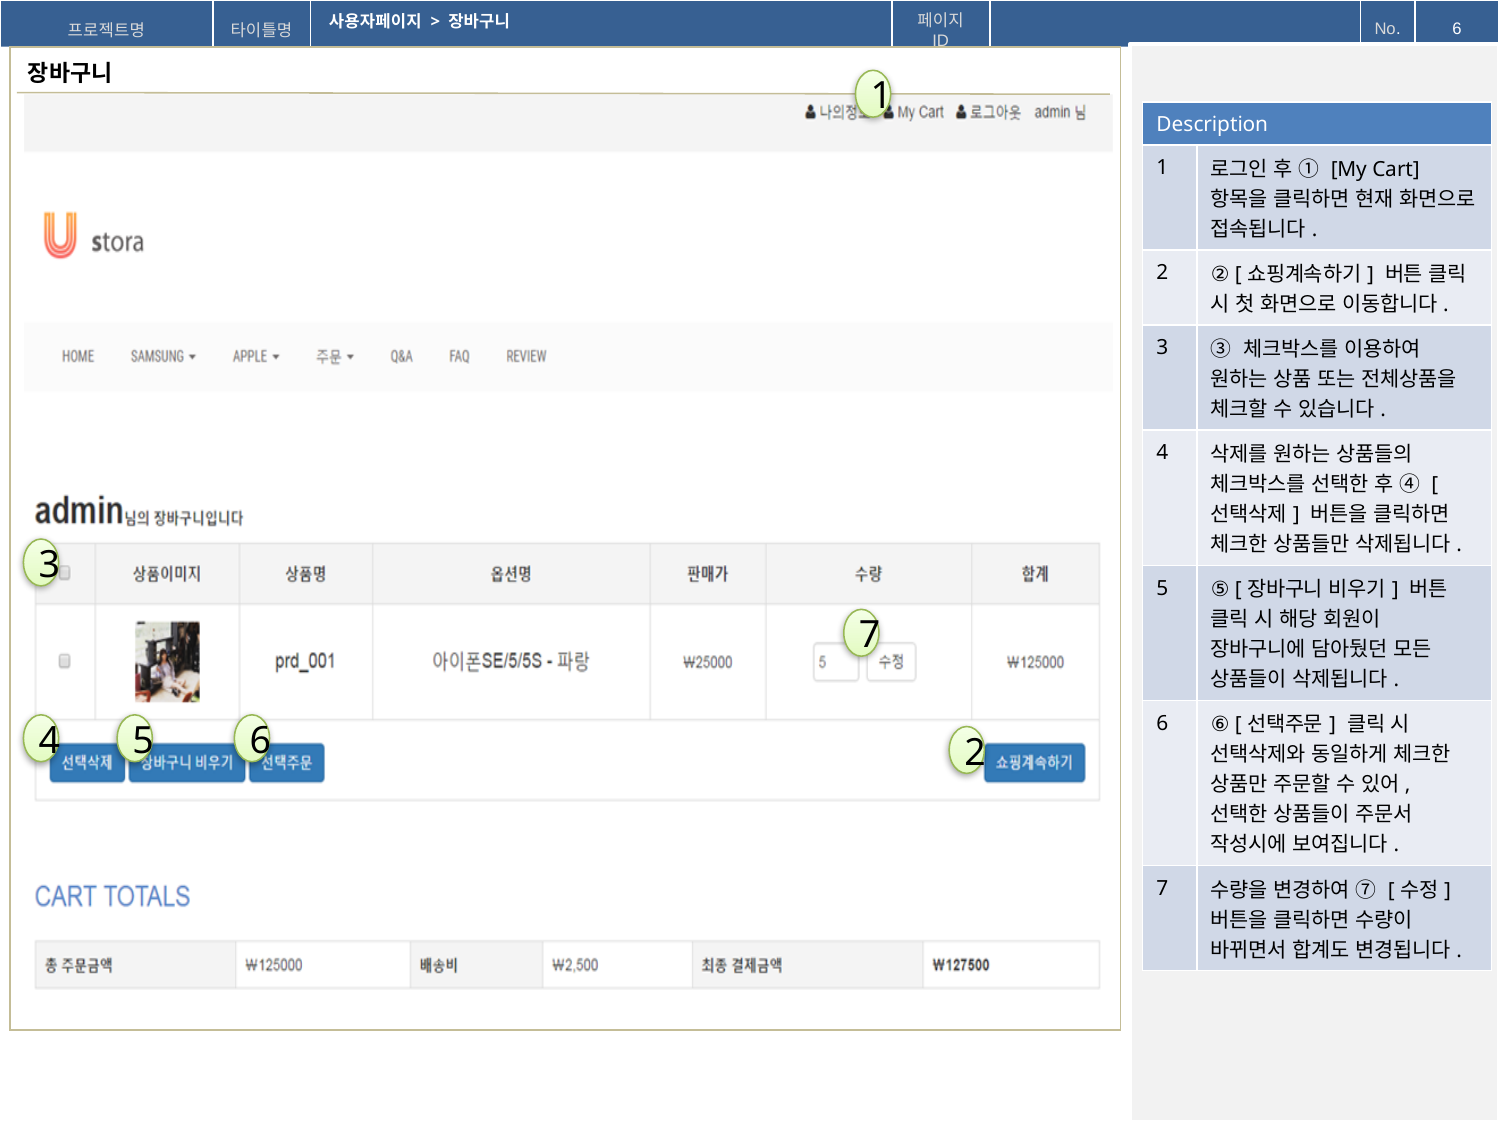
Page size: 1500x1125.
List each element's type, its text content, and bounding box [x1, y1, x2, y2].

text_box 장바구니 [13, 51, 335, 94]
table_cell 5 [1143, 566, 1196, 700]
table_cell 6 [1143, 701, 1196, 865]
table_cell 삭제를 원하는 상품들의 체크박스를 선택한 후 ④ [선택삭제] 버튼을 클릭하면 체크한 상품들만 삭제됩니다. [1198, 431, 1491, 565]
list 사용자페이지 > 장바구니 [313, 0, 892, 42]
table_cell 4 [1143, 431, 1196, 565]
text_box 1 [854, 69, 892, 90]
table_cell ③ 체크박스를 이용하여 원하는 상품 또는 전체상품을 체크할 수 있습니다. [1198, 326, 1491, 429]
table_cell 로그인 후 ① [My Cart] 항목을 클릭하면 현재 화면으로 접속됩니다. [1198, 146, 1491, 249]
table_cell 2 [1143, 251, 1196, 324]
table_cell ⑥ [선택주문] 클릭 시 선택삭제와 동일하게 체크한 상품만 주문할 수 있어, 선택한 상품들이 주문서 작성시에 보여집니다. [1198, 701, 1491, 865]
table_cell 수량을 변경하여 ⑦ [수정] 버튼을 클릭하면 수량이 바뀌면서 합계도 변경됩니다. [1198, 866, 1491, 970]
table_cell 3 [1143, 326, 1196, 429]
table_cell ⑤ [장바구니 비우기] 버튼 클릭 시 해당 회원이 장바구니에 담아뒀던 모든 상품들이 삭제됩니다. [1198, 566, 1491, 700]
table_cell ② [쇼핑계속하기] 버튼 클릭 시 첫 화면으로 이동합니다. [1198, 251, 1491, 324]
picture [23, 93, 1114, 1020]
table_header Description [1143, 103, 1491, 144]
text_box [9, 46, 1121, 1030]
table_cell 1 [1143, 146, 1196, 249]
table_cell 7 [1143, 866, 1196, 970]
